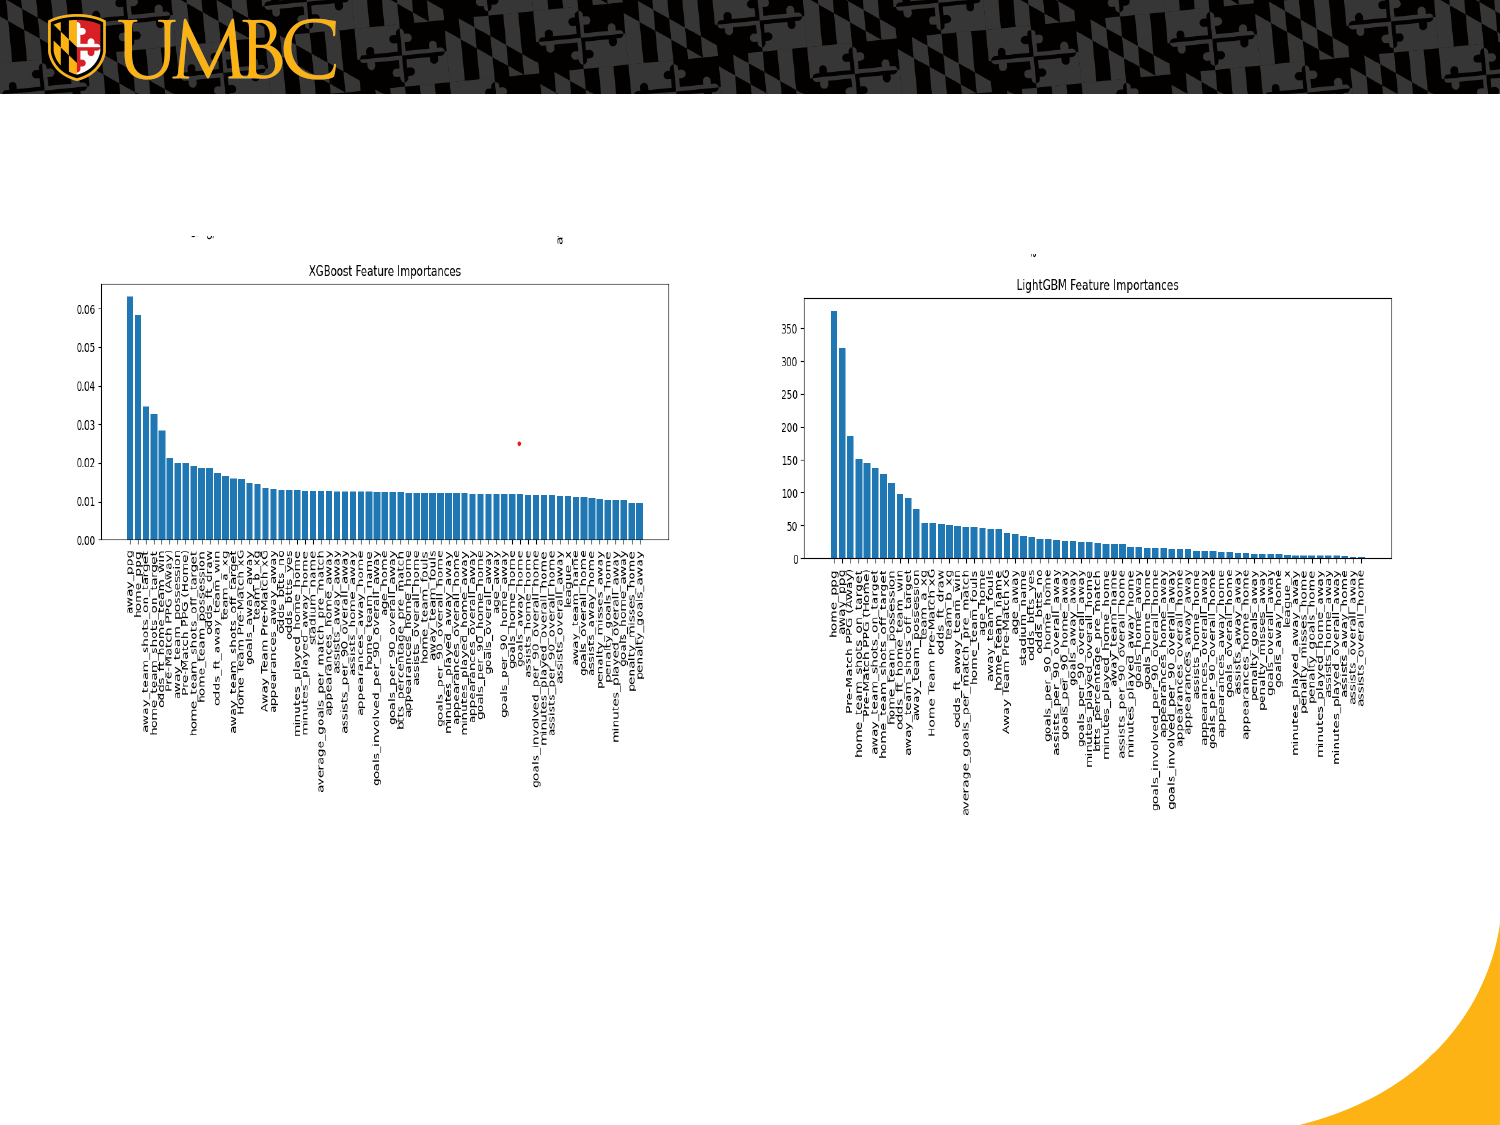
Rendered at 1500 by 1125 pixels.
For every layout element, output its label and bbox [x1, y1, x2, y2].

picture [41, 236, 705, 808]
list [762, 254, 1426, 825]
picture [1299, 921, 1500, 1125]
picture [0, 0, 1500, 94]
